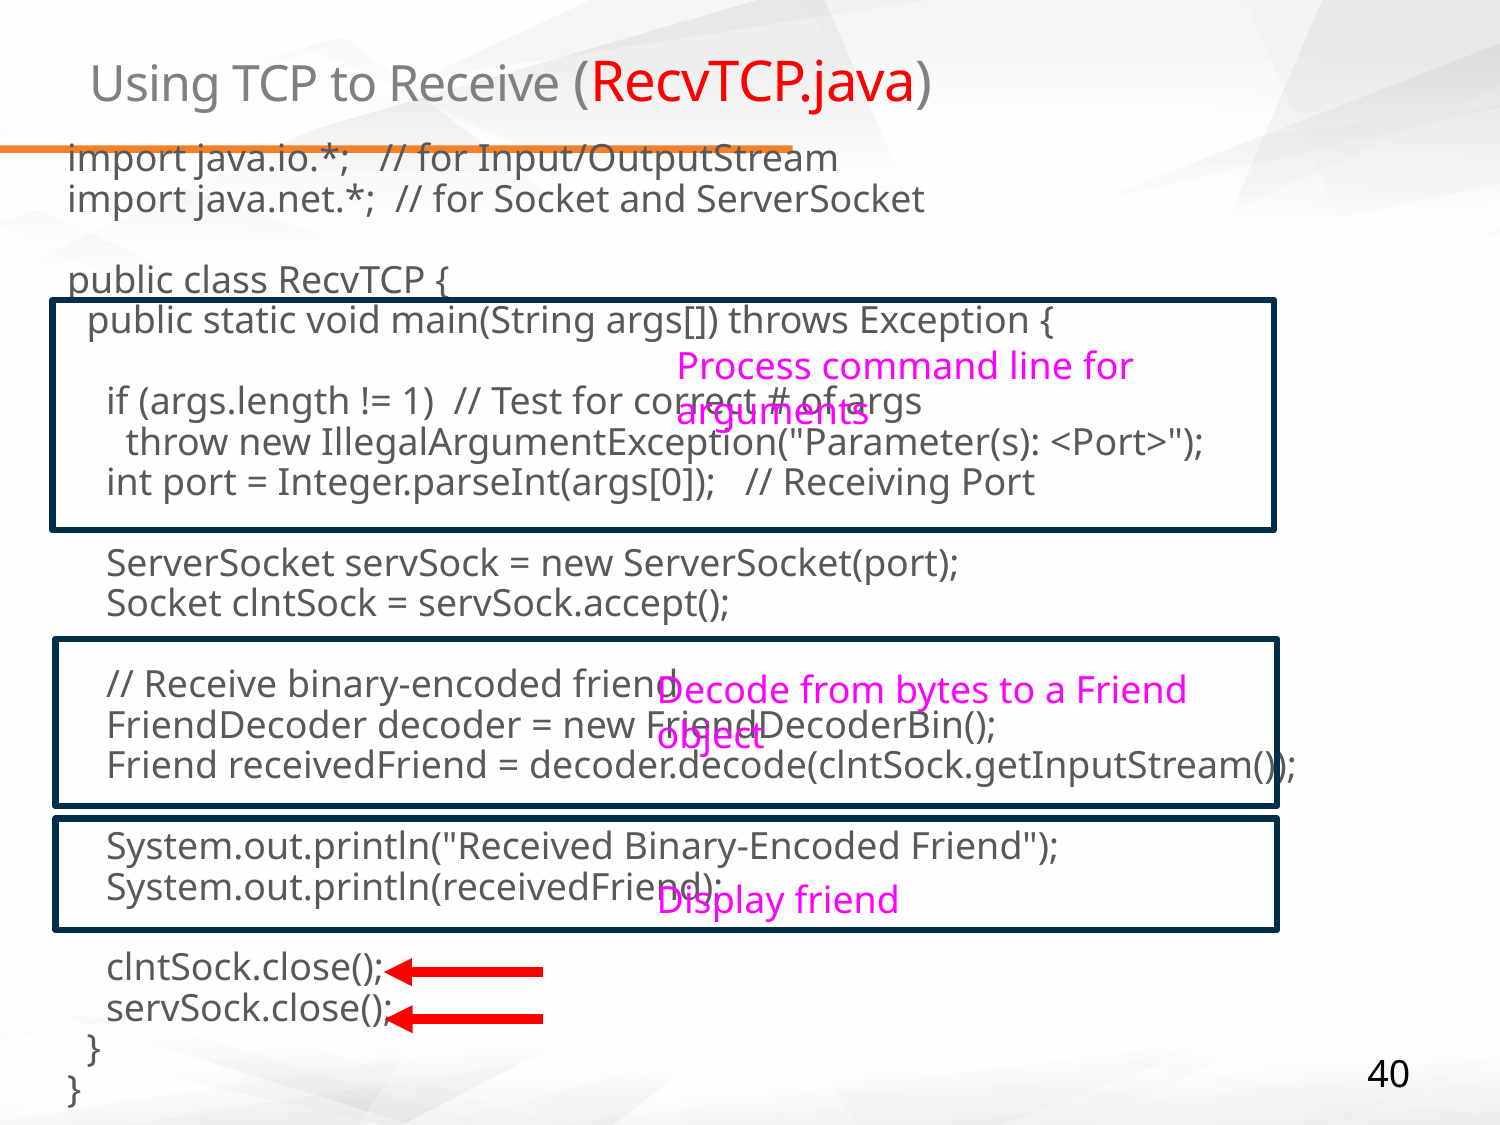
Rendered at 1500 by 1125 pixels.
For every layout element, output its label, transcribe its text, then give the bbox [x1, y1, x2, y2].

slide_number 40 [1074, 1042, 1425, 1103]
slide_number 20 [0, 0, 1500, 1125]
text_box [55, 638, 1278, 807]
text_box Process command line for arguments [661, 334, 1264, 440]
text_box Decode from bytes to a Friend object [641, 658, 1281, 764]
list import java.io.*; // for Input/OutputStream import java.net.*; // for Socket and ServerSocket public class RecvTCP { public static void main(String args[]) throws Exception { if (args.length != 1) // Test for correct # of args throw new IllegalArgumentException("Parameter(s): <Port>"); int port = Integer.parseInt(args[0]); // Receiving Port ServerSocket servSock = new ServerSocket(port); Socket clntSock = servSock.accept(); // Receive binary-encoded friend FriendDecoder decoder = new FriendDecoderBin(); Friend receivedFriend = decoder.decode(clntSock.getInputStream()); System.out.println("Received Binary-Encoded Friend"); System.out.println(receivedFriend); clntSock.close(); servSock.close(); } } [52, 132, 1403, 1090]
text_box [55, 818, 1278, 931]
text_box [51, 299, 1275, 531]
title Using TCP to Receive (RecvTCP.java) [75, 45, 1425, 146]
